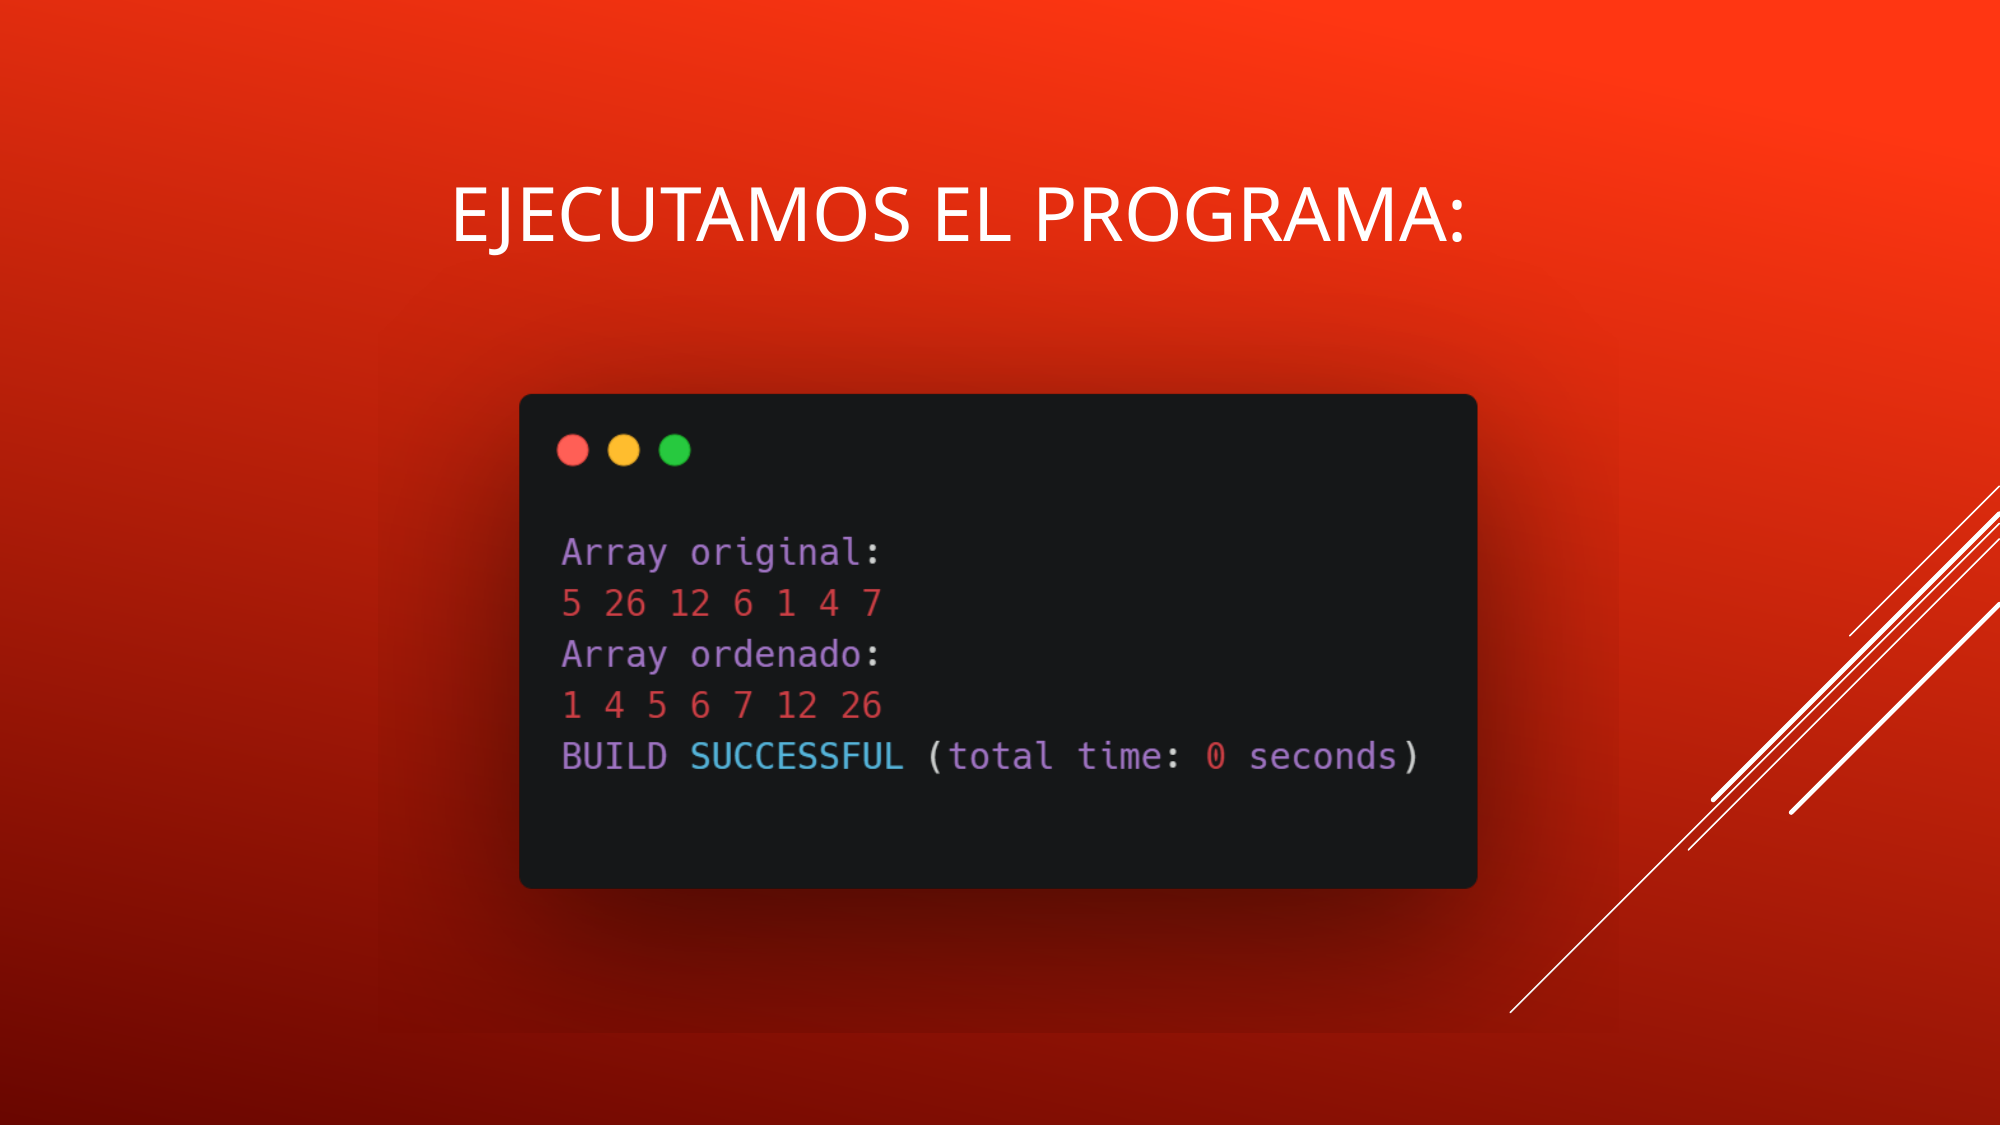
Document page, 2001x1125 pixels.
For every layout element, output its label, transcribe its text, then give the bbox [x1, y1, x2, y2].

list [377, 250, 1619, 1033]
title Ejecutamos el programa: [93, 90, 1825, 332]
